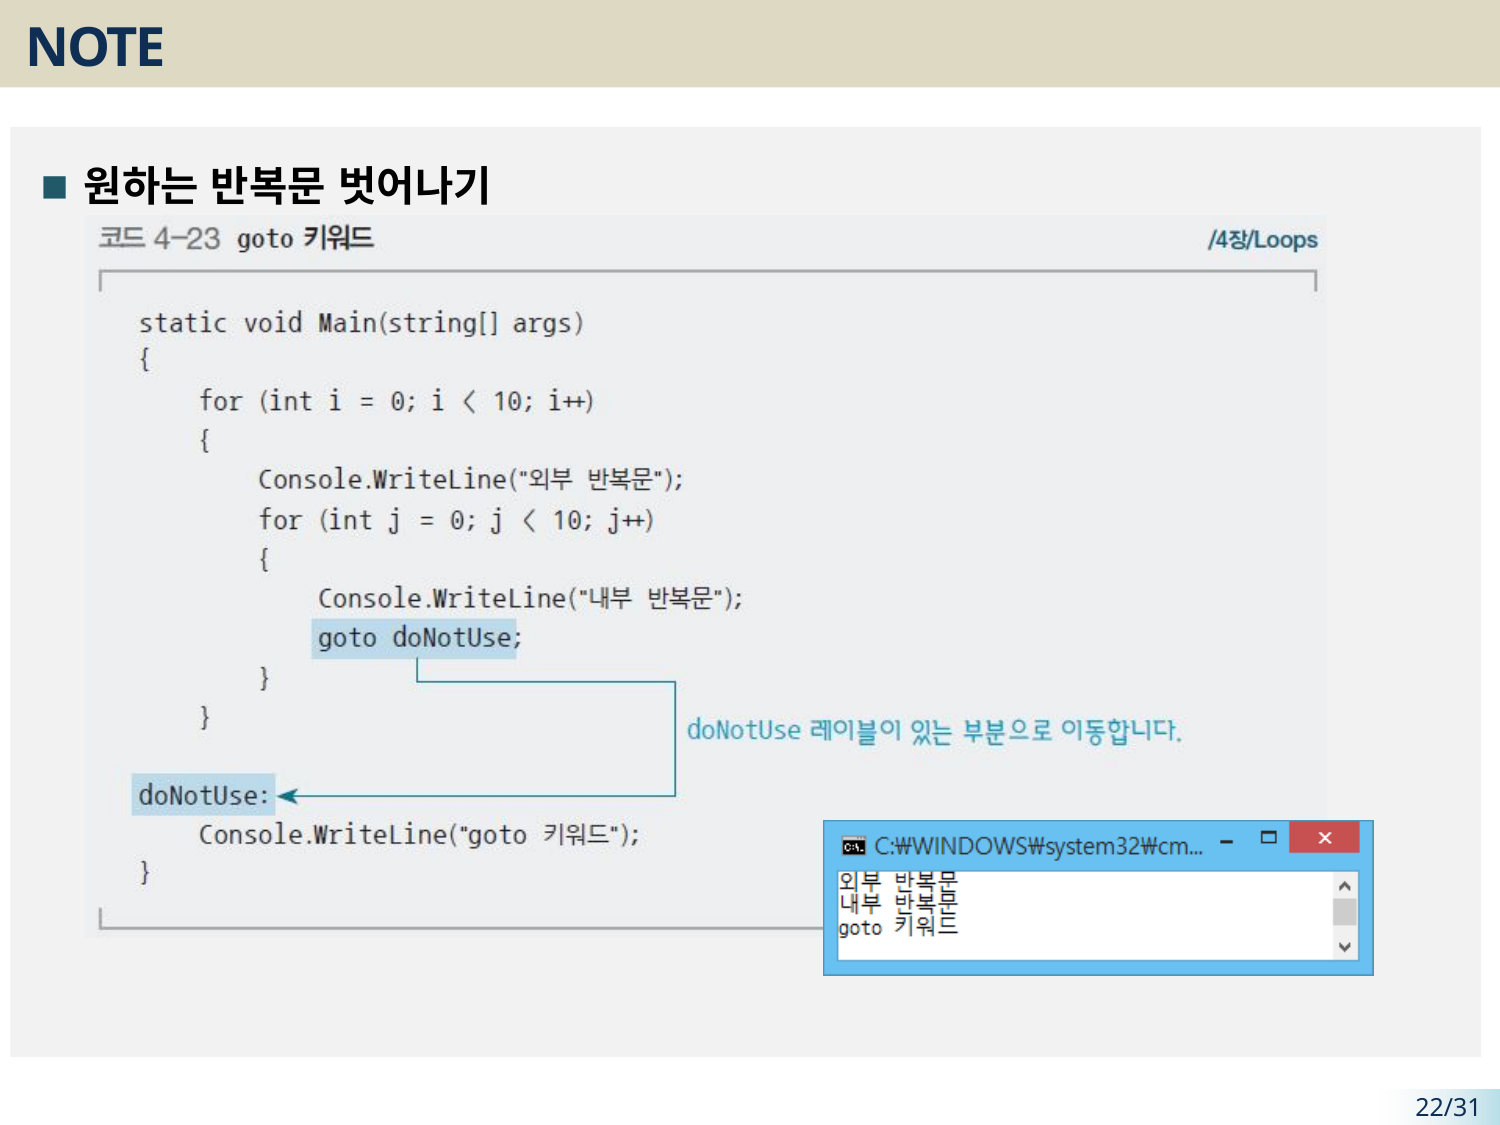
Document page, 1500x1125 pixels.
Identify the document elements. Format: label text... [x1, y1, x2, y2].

list 원하는 반복문 벗어나기 [10, 126, 1481, 1057]
picture [85, 215, 1375, 976]
title NOTE [10, 5, 1288, 84]
